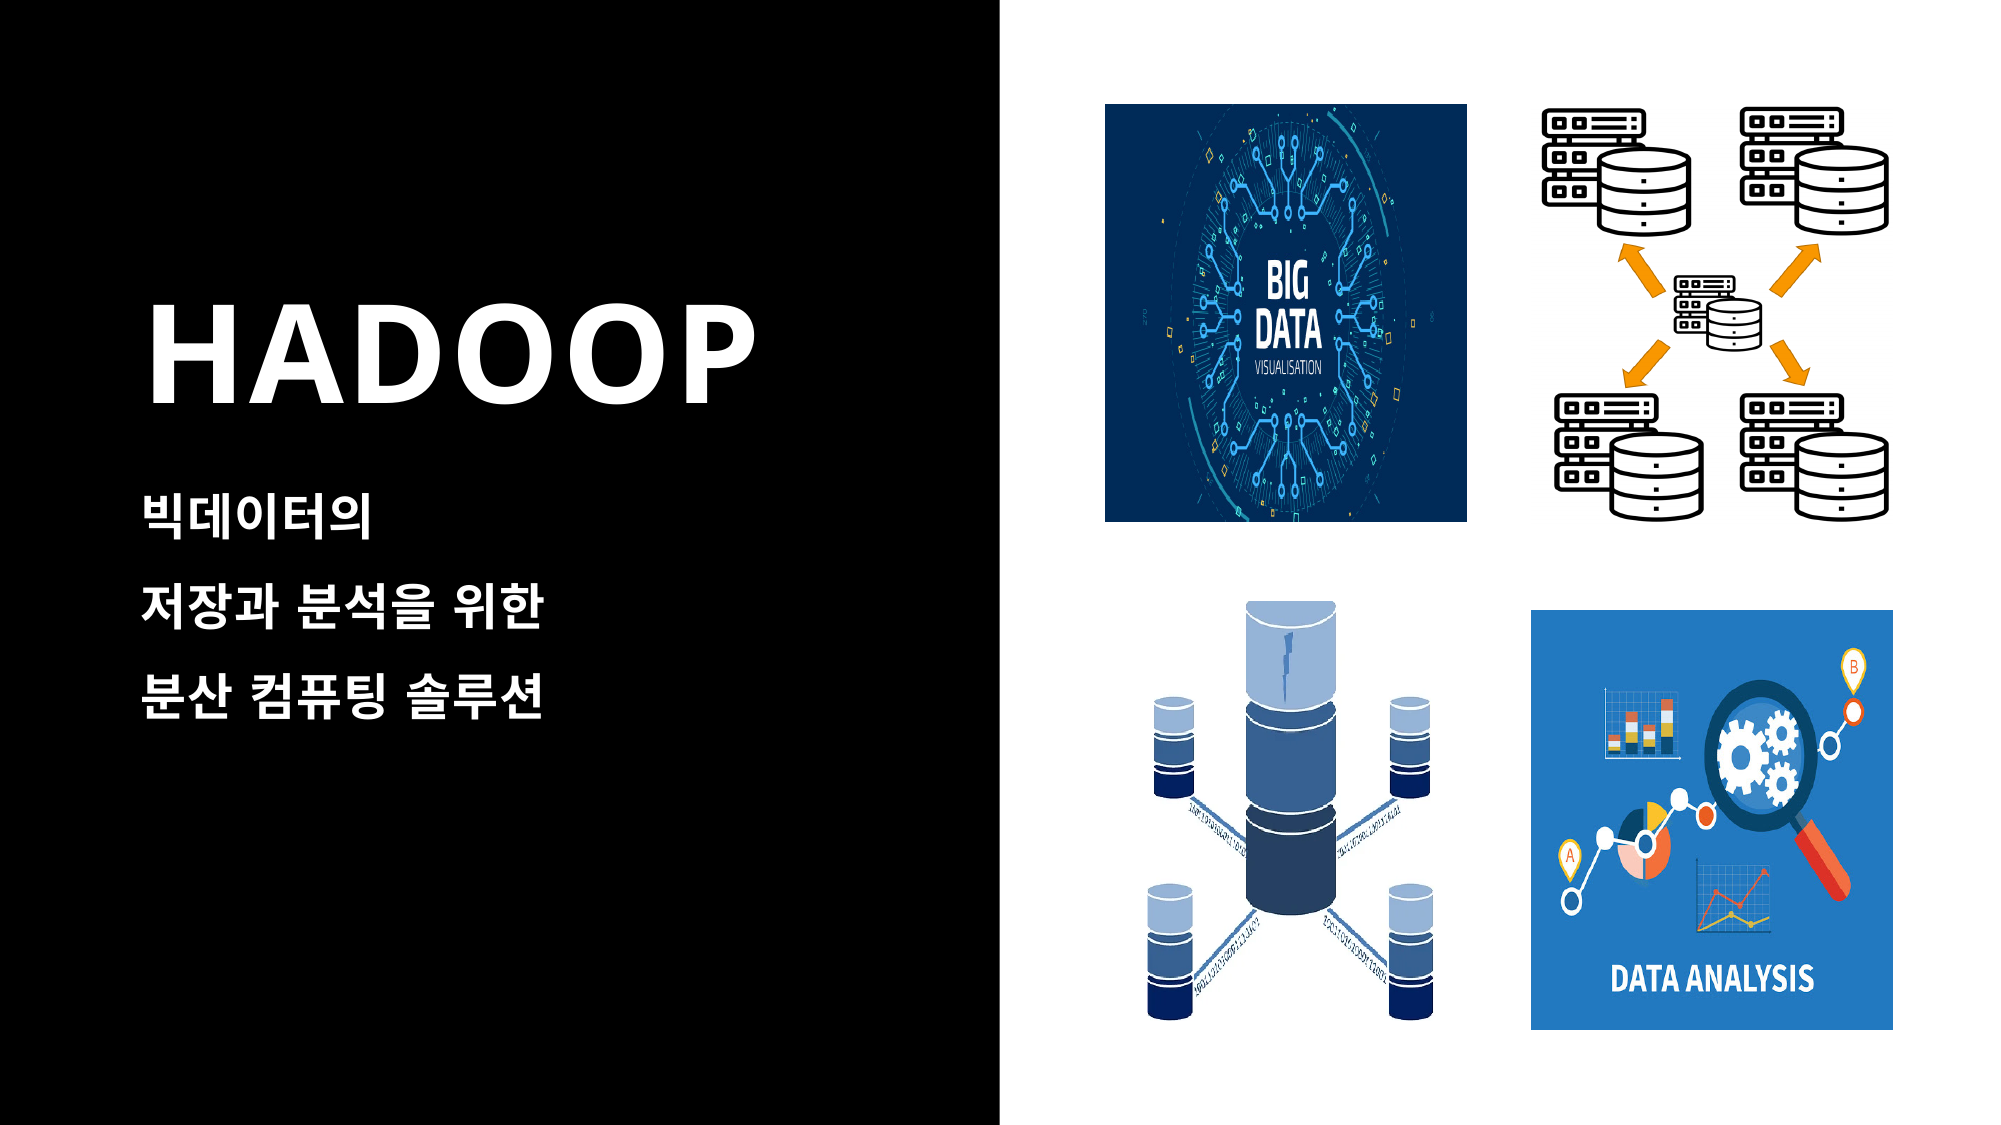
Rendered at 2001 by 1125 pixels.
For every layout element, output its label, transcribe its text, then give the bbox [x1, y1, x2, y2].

list 빅데이터의 저장과 분석을 위한 분산 컴퓨팅 솔루션 [125, 477, 864, 1021]
title Hadoop [126, 104, 975, 439]
picture [1105, 104, 1467, 522]
picture [1531, 105, 1893, 524]
picture [1105, 601, 1467, 1021]
picture [1531, 610, 1893, 1030]
